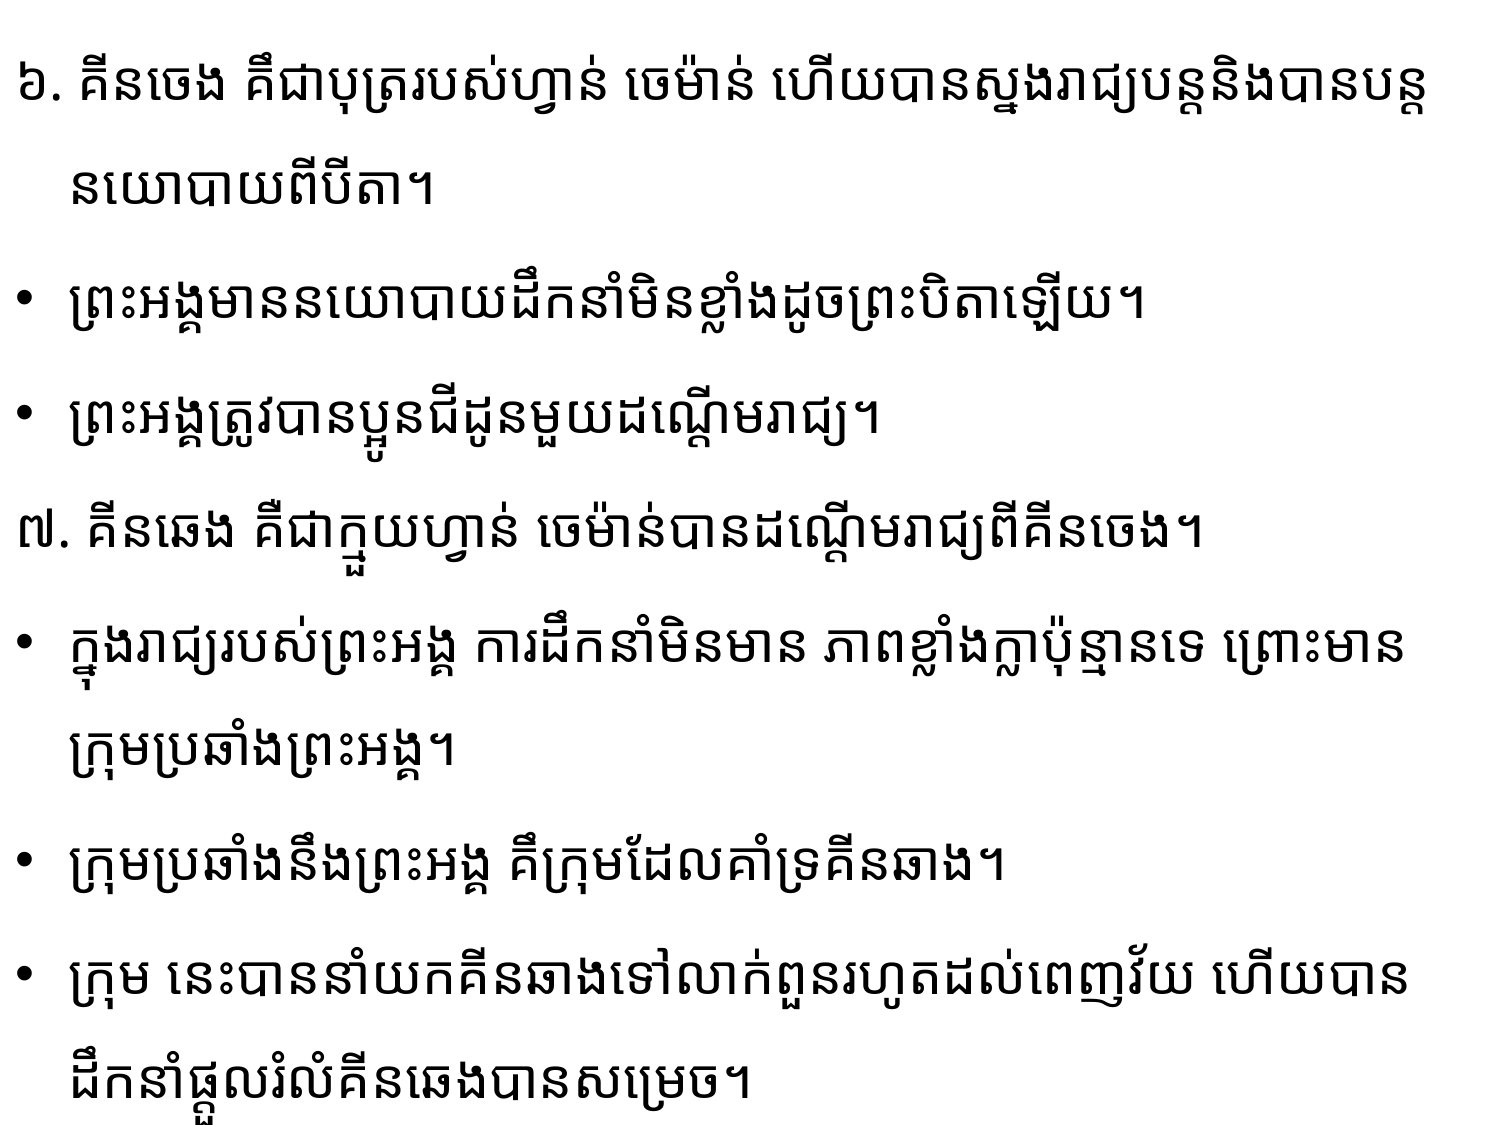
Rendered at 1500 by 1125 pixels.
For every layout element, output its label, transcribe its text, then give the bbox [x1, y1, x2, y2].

list ៦. គីនចេង គឹជាបុត្ររបស់ហ្វាន់ ចេម៉ាន់ ហើយបានស្នងរាជ្យបន្តនិងបានបន្តនយោបាយពីបីតា។ ព្រះ​អង្គ​មាននយោបាយដឹកនាំមិនខ្លាំងដូចព្រះបិតាឡើយ។ ព្រះអង្គត្រូវបានប្អូនជីដូនមួយដណ្តើមរាជ្យ។ ៧. គីនឆេង គឺជាក្មួយហ្វាន់ ចេម៉ាន់បានដណ្តើមរាជ្យពីគីនចេង។ ក្នុងរាជ្យរបស់ព្រះអង្គ ការដឹកនាំមិនមាន ភាពខ្លាំងក្លាប៉ុន្មានទេ ព្រោះមានក្រុមប្រឆាំងព្រះអង្គ។ ក្រុមប្រឆាំងនឹងព្រះអង្គ គឹក្រុមដែលគាំទ្រគីនឆាង។ ក្រុម នេះបាននាំយកគីនឆាងទៅលាក់ពួនរហូតដល់ពេញវ័យ ហើយបានដឹកនាំផ្តួលរំលំគីនឆេងបានសម្រេច។ [0, 0, 1500, 1125]
